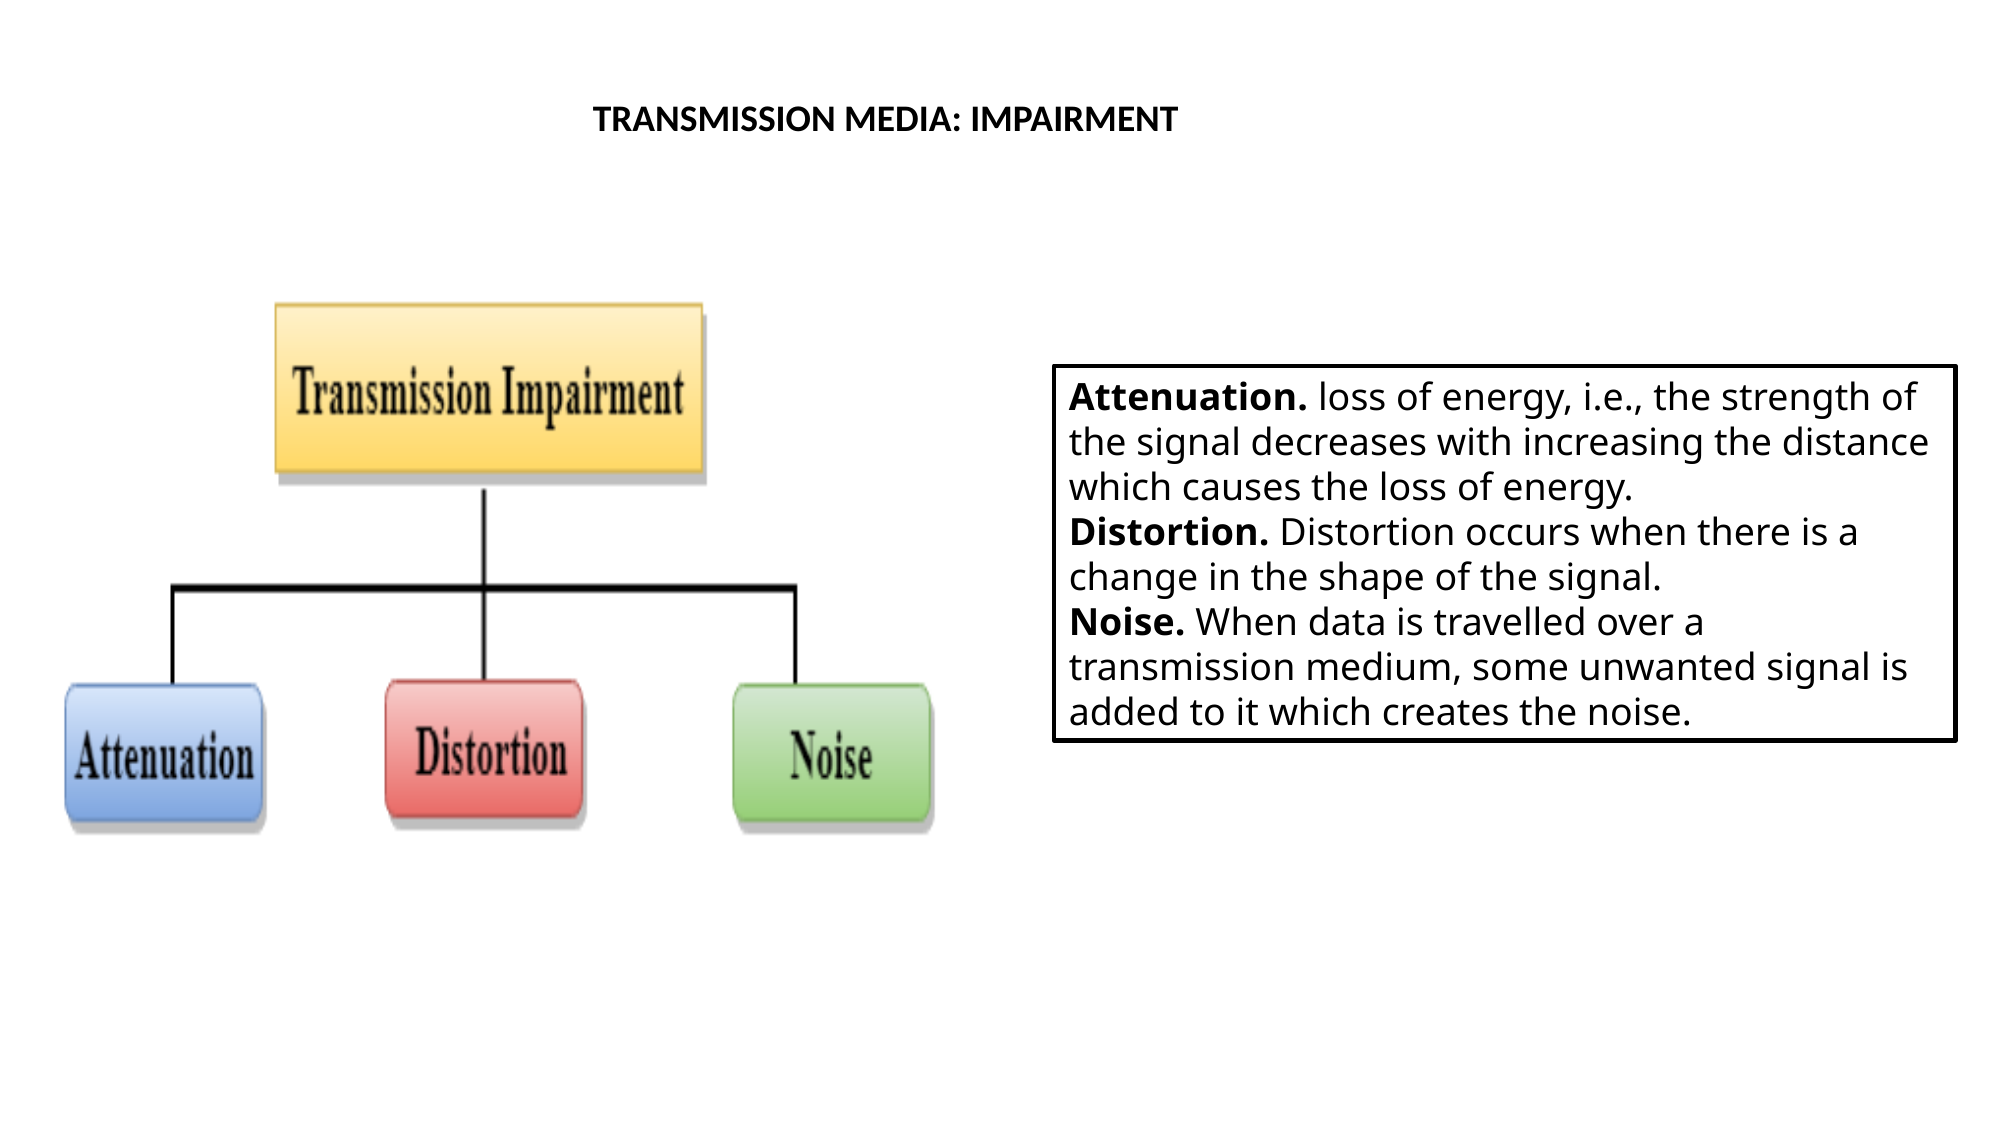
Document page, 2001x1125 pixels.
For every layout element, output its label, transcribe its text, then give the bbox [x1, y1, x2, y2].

picture [61, 241, 947, 883]
text_box TRANSMISSION MEDIA: IMPAIRMENT [578, 86, 1203, 146]
text_box Attenuation. loss of energy, i.e., the strength of the signal decreases with increasing the distance which causes the loss of energy. Distortion. Distortion occurs when there is a change in the shape of the signal. Noise. When data is travelled over a transmission medium, some unwanted signal is added to it which creates the noise. [1054, 365, 1956, 741]
